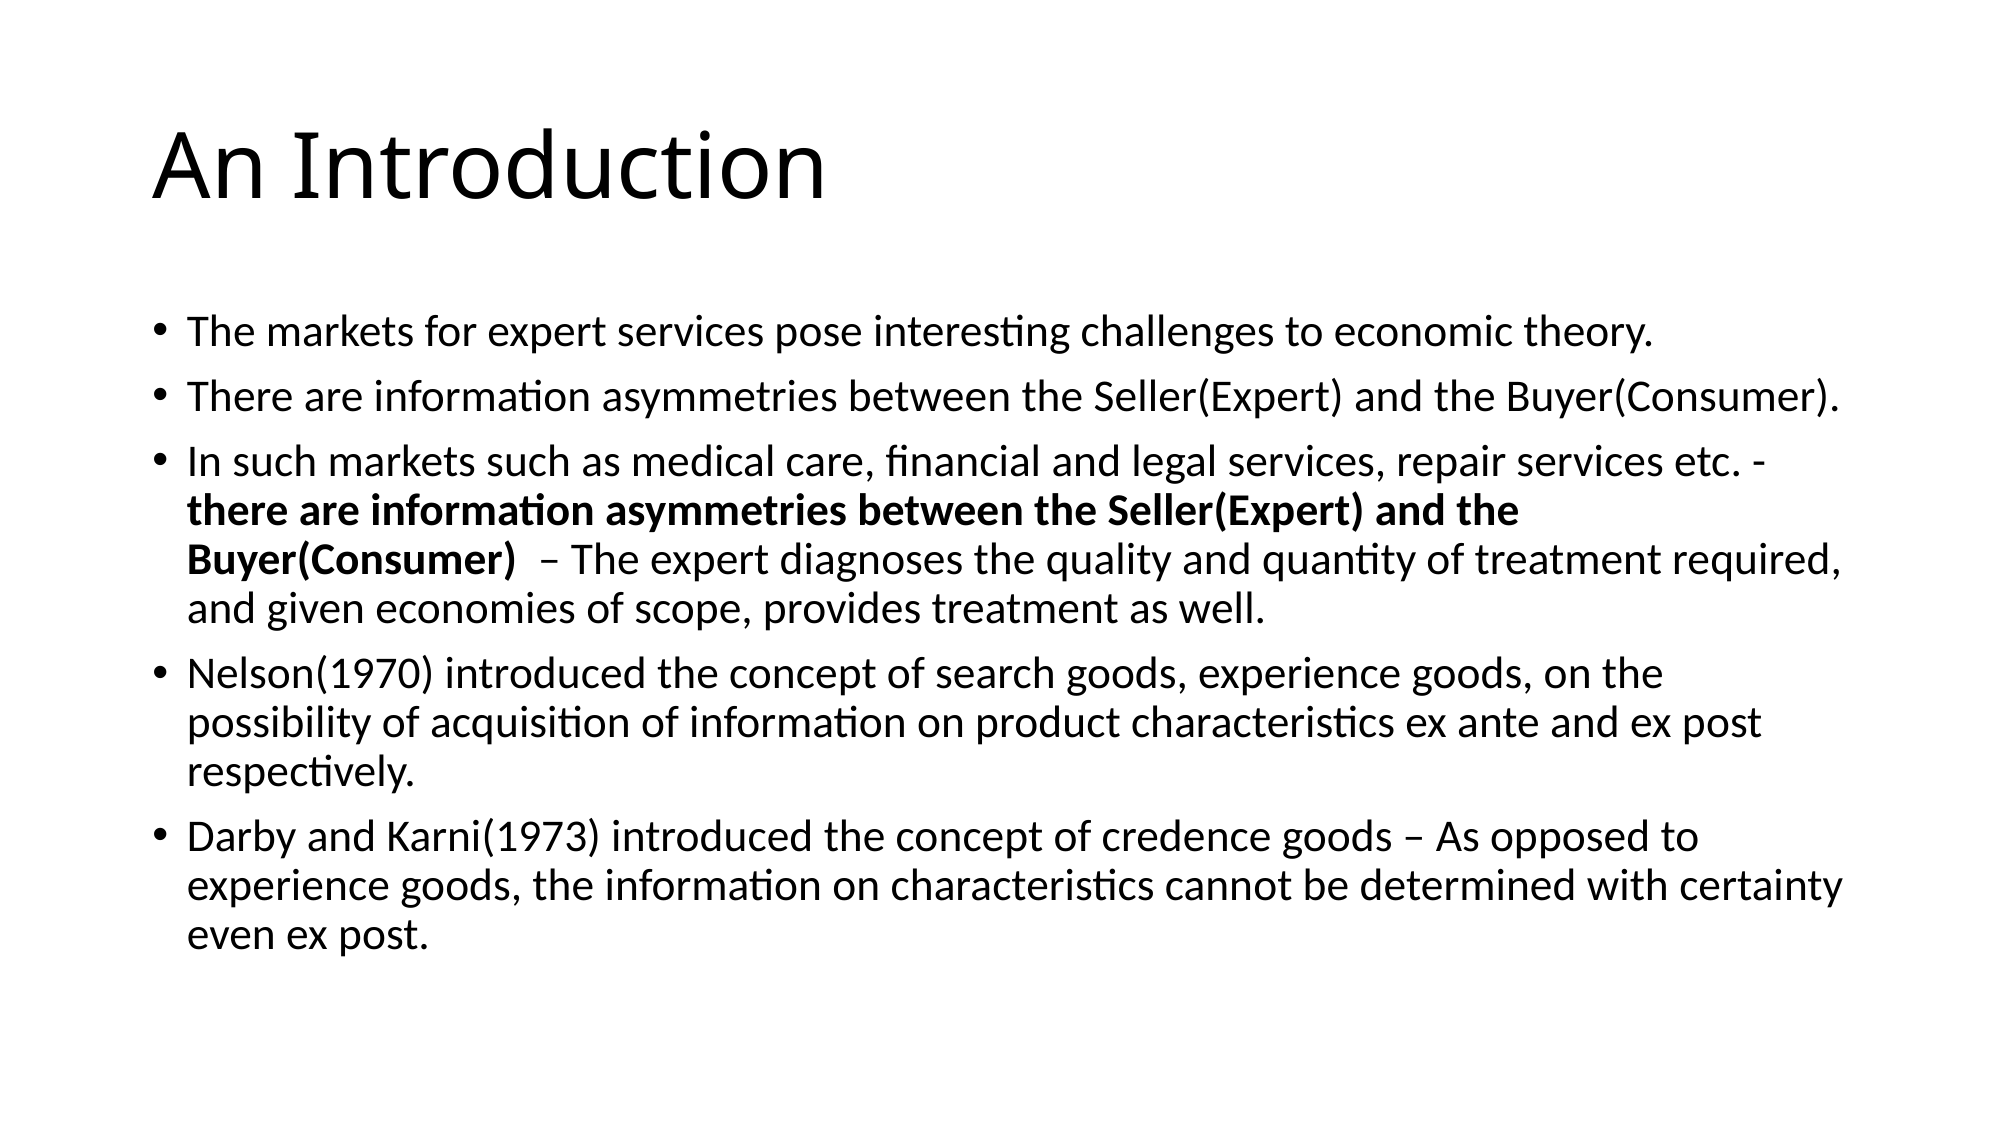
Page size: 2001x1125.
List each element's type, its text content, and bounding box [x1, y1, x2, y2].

title An Introduction [137, 59, 1863, 278]
list The markets for expert services pose interesting challenges to economic theory. There are information asymmetries between the Seller(Expert) and the Buyer(Consumer). In such markets such as medical care, financial and legal services, repair services etc. - there are information asymmetries between the Seller(Expert) and the Buyer(Consumer) – The expert diagnoses the quality and quantity of treatment required, and given economies of scope, provides treatment as well. Nelson(1970) introduced the concept of search goods, experience goods, on the possibility of acquisition of information on product characteristics ex ante and ex post respectively. Darby and Karni(1973) introduced the concept of credence goods – As opposed to experience goods, the information on characteristics cannot be determined with certainty even ex post. [137, 299, 1863, 1014]
